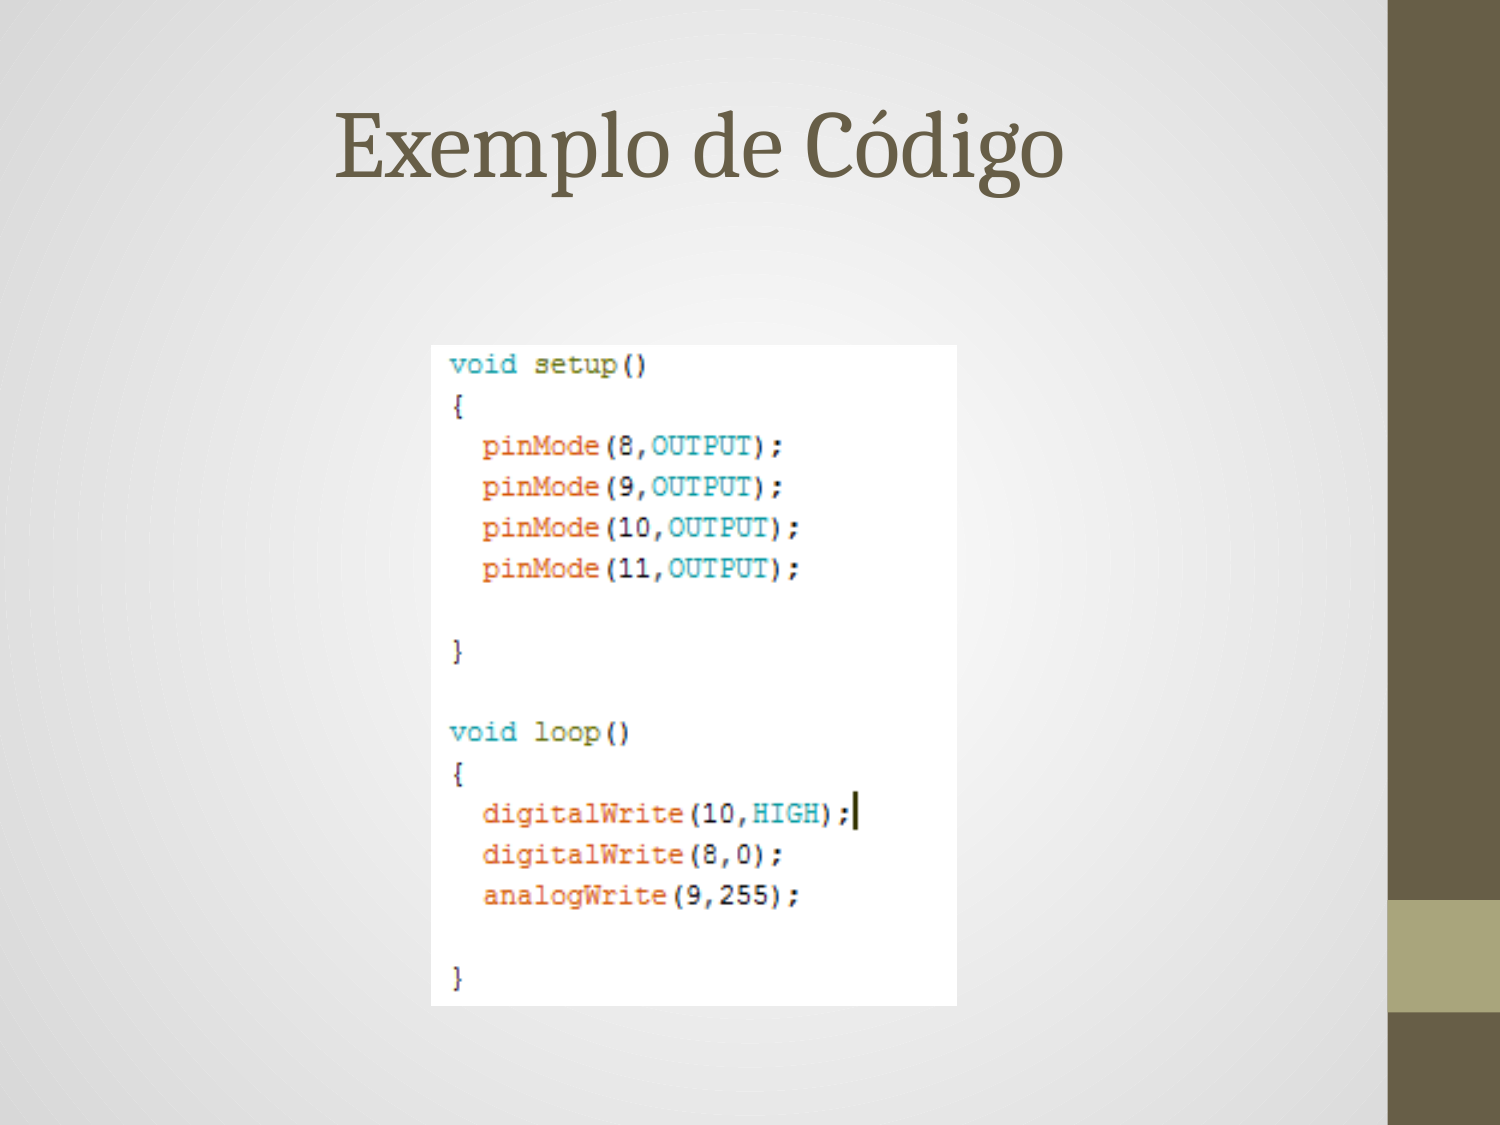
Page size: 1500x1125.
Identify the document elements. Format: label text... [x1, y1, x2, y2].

title Exemplo de Código [75, 45, 1325, 233]
picture [430, 345, 957, 1006]
